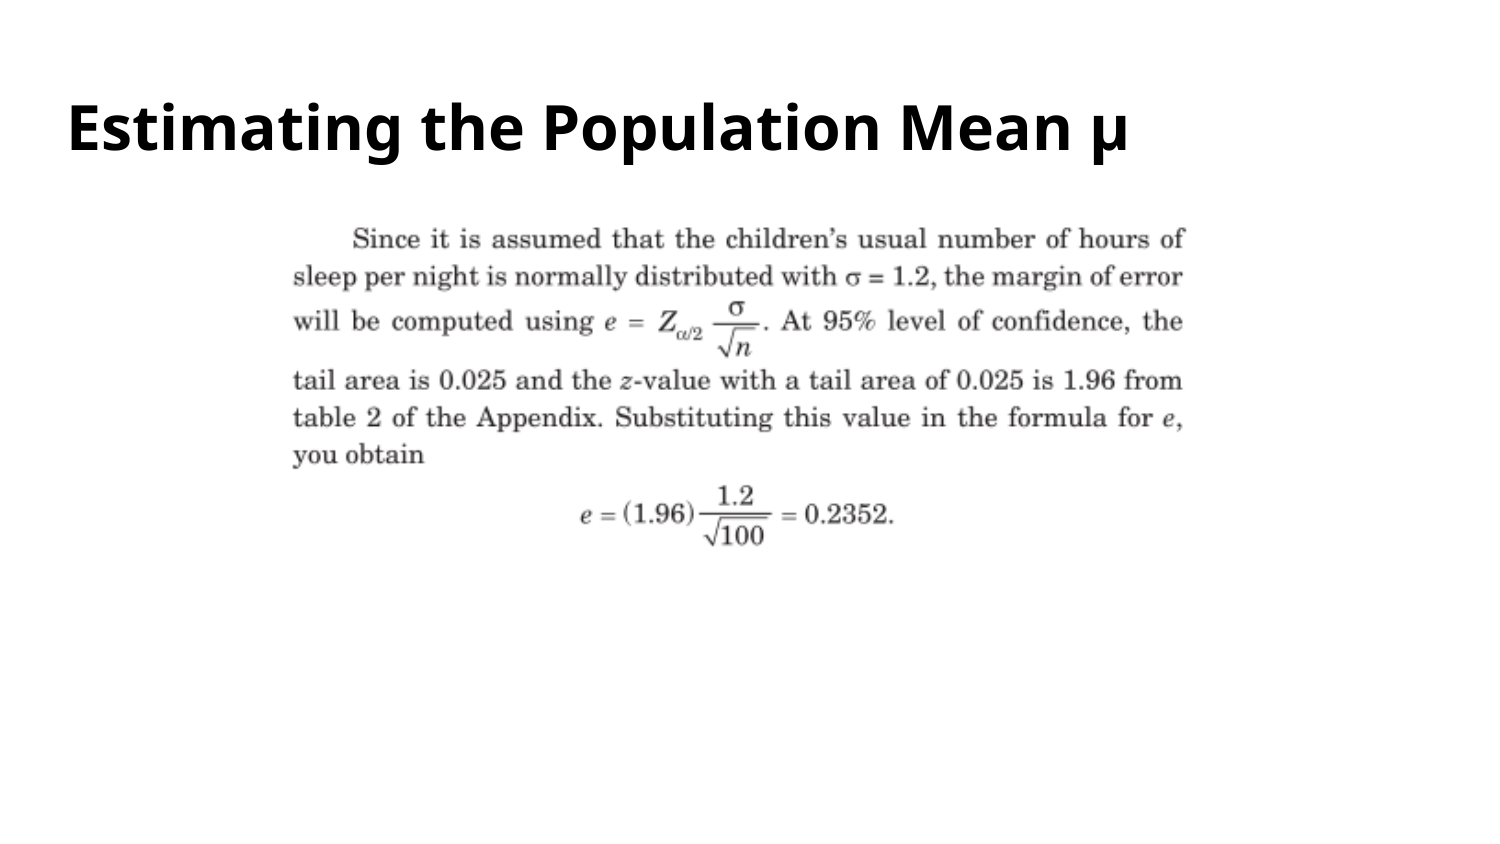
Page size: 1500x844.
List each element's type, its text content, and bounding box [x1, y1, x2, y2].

title Estimating the Population Mean μ [51, 72, 1449, 176]
picture [285, 217, 1214, 563]
